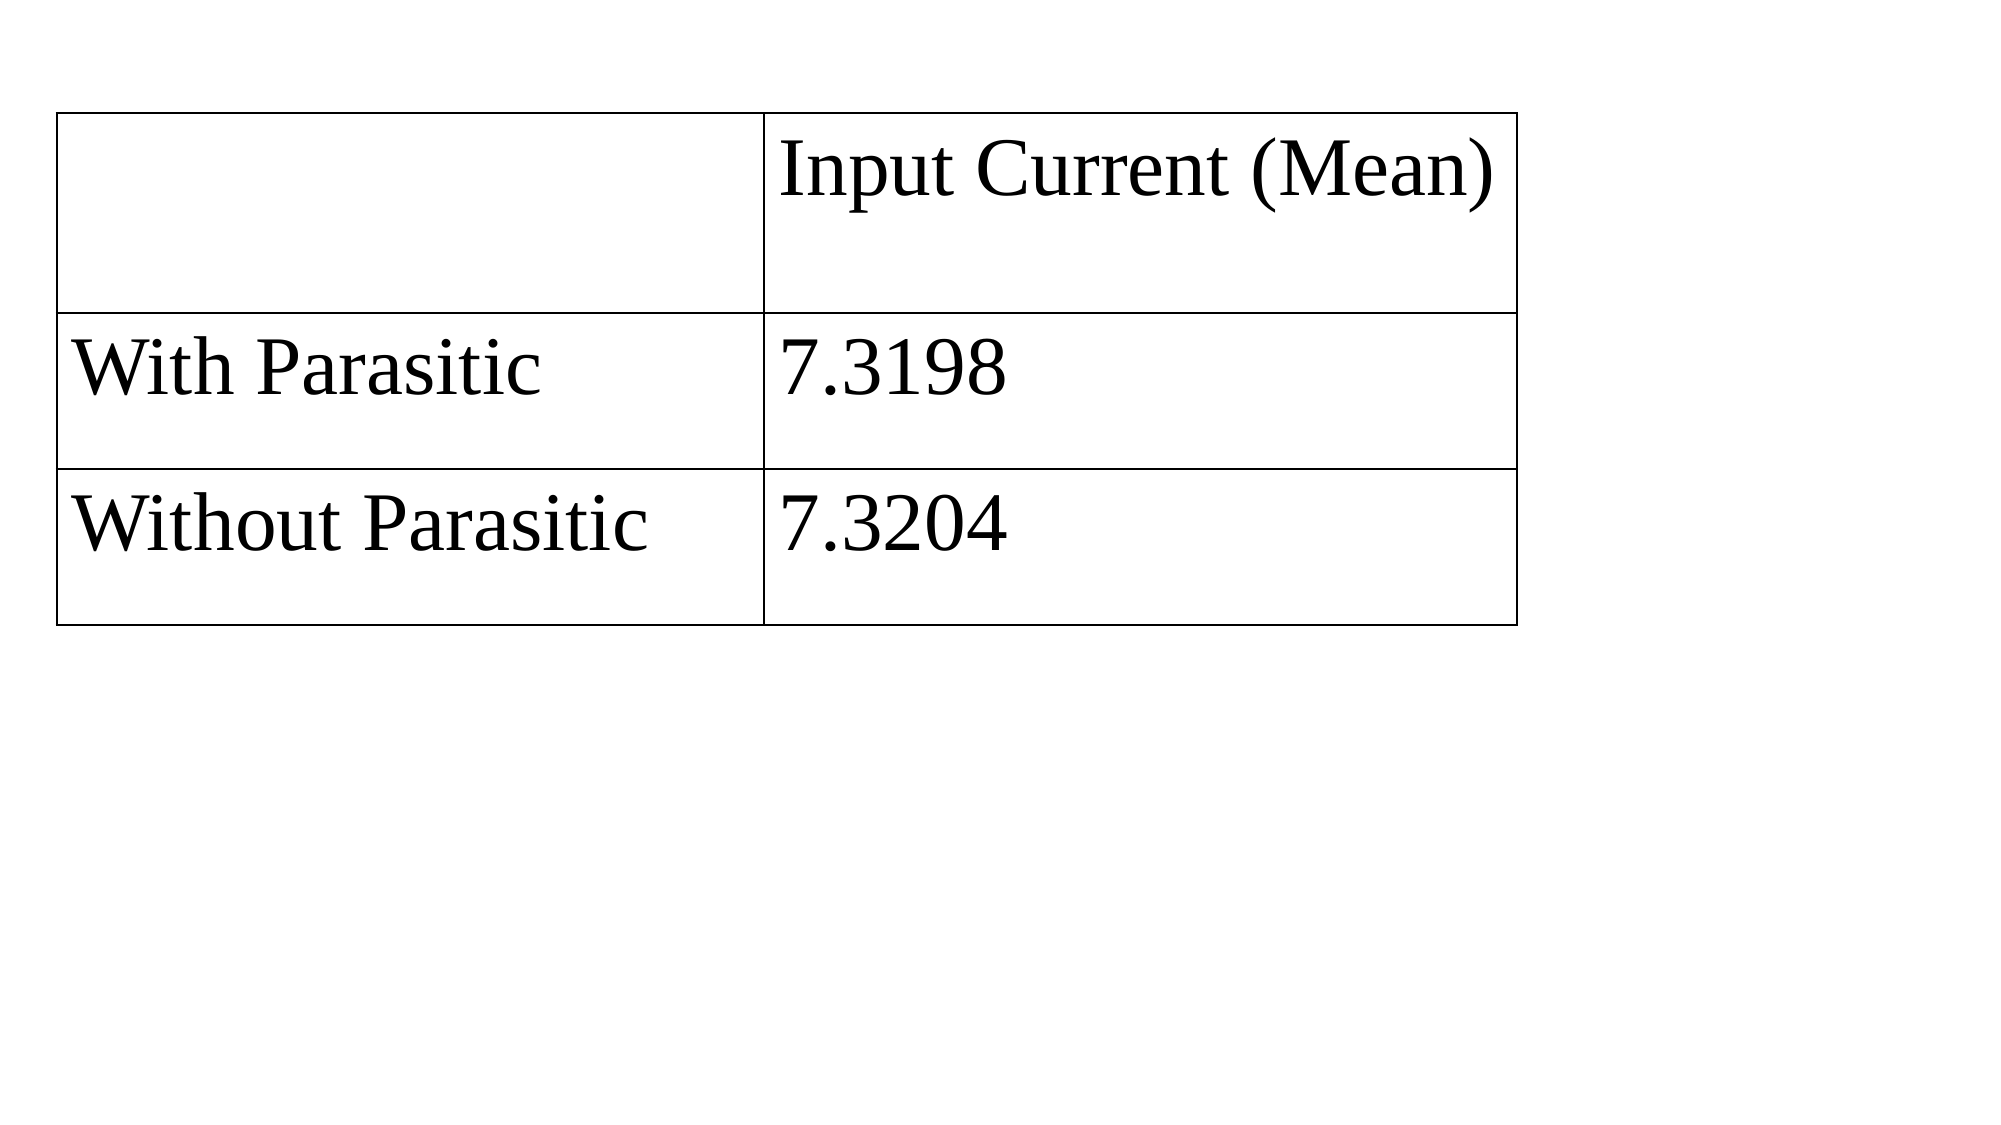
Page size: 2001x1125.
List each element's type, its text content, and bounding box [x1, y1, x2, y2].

table_header [58, 114, 763, 312]
table_cell 7.3198 [765, 314, 1516, 468]
table_cell With Parasitic [58, 314, 763, 468]
table_cell 7.3204 [765, 470, 1516, 624]
table_header Input Current (Mean) [765, 114, 1516, 312]
table_cell Without Parasitic [58, 470, 763, 624]
